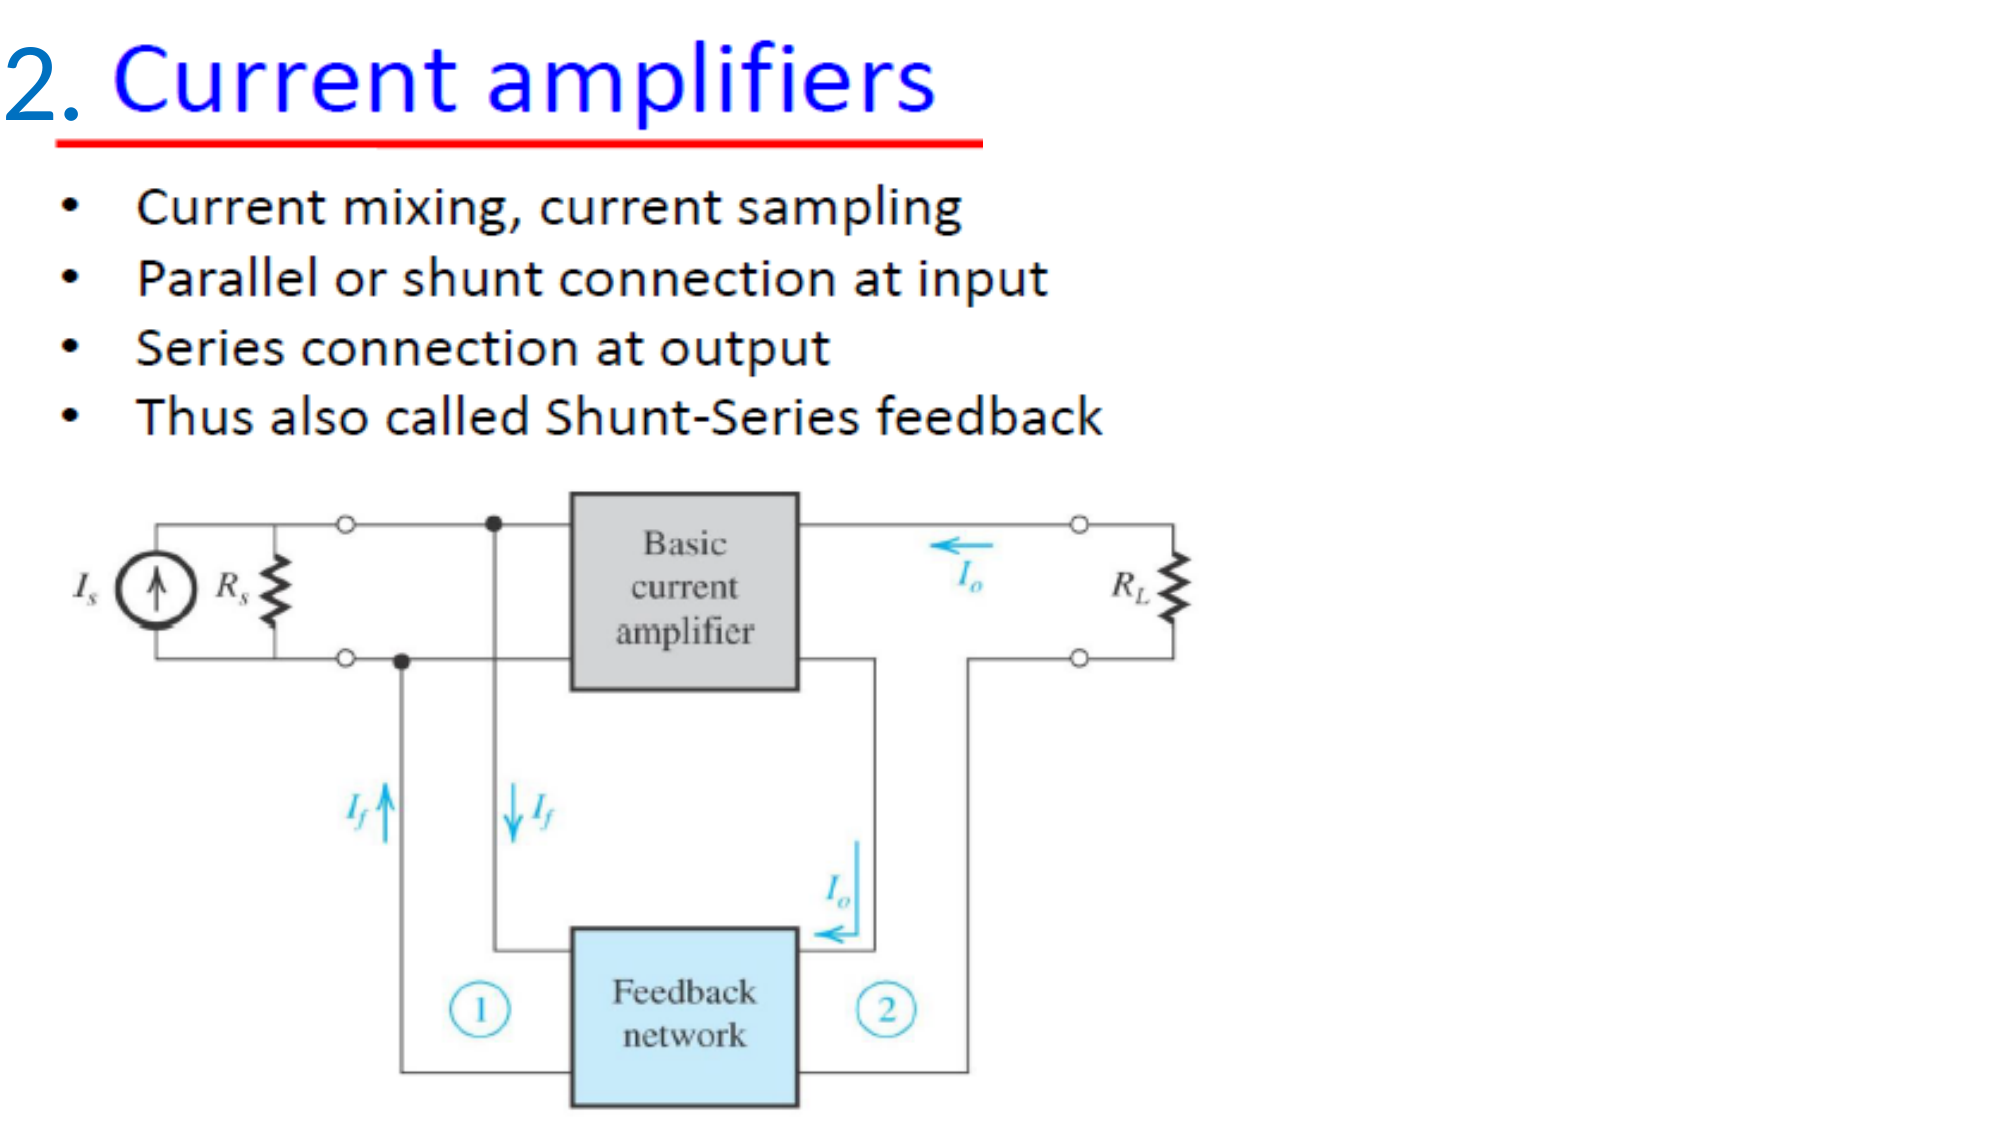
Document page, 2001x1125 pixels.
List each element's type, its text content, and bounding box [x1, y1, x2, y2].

picture [60, 477, 1211, 1125]
picture [39, 178, 1112, 450]
text_box 2. [0, 0, 102, 150]
picture [39, 32, 983, 152]
